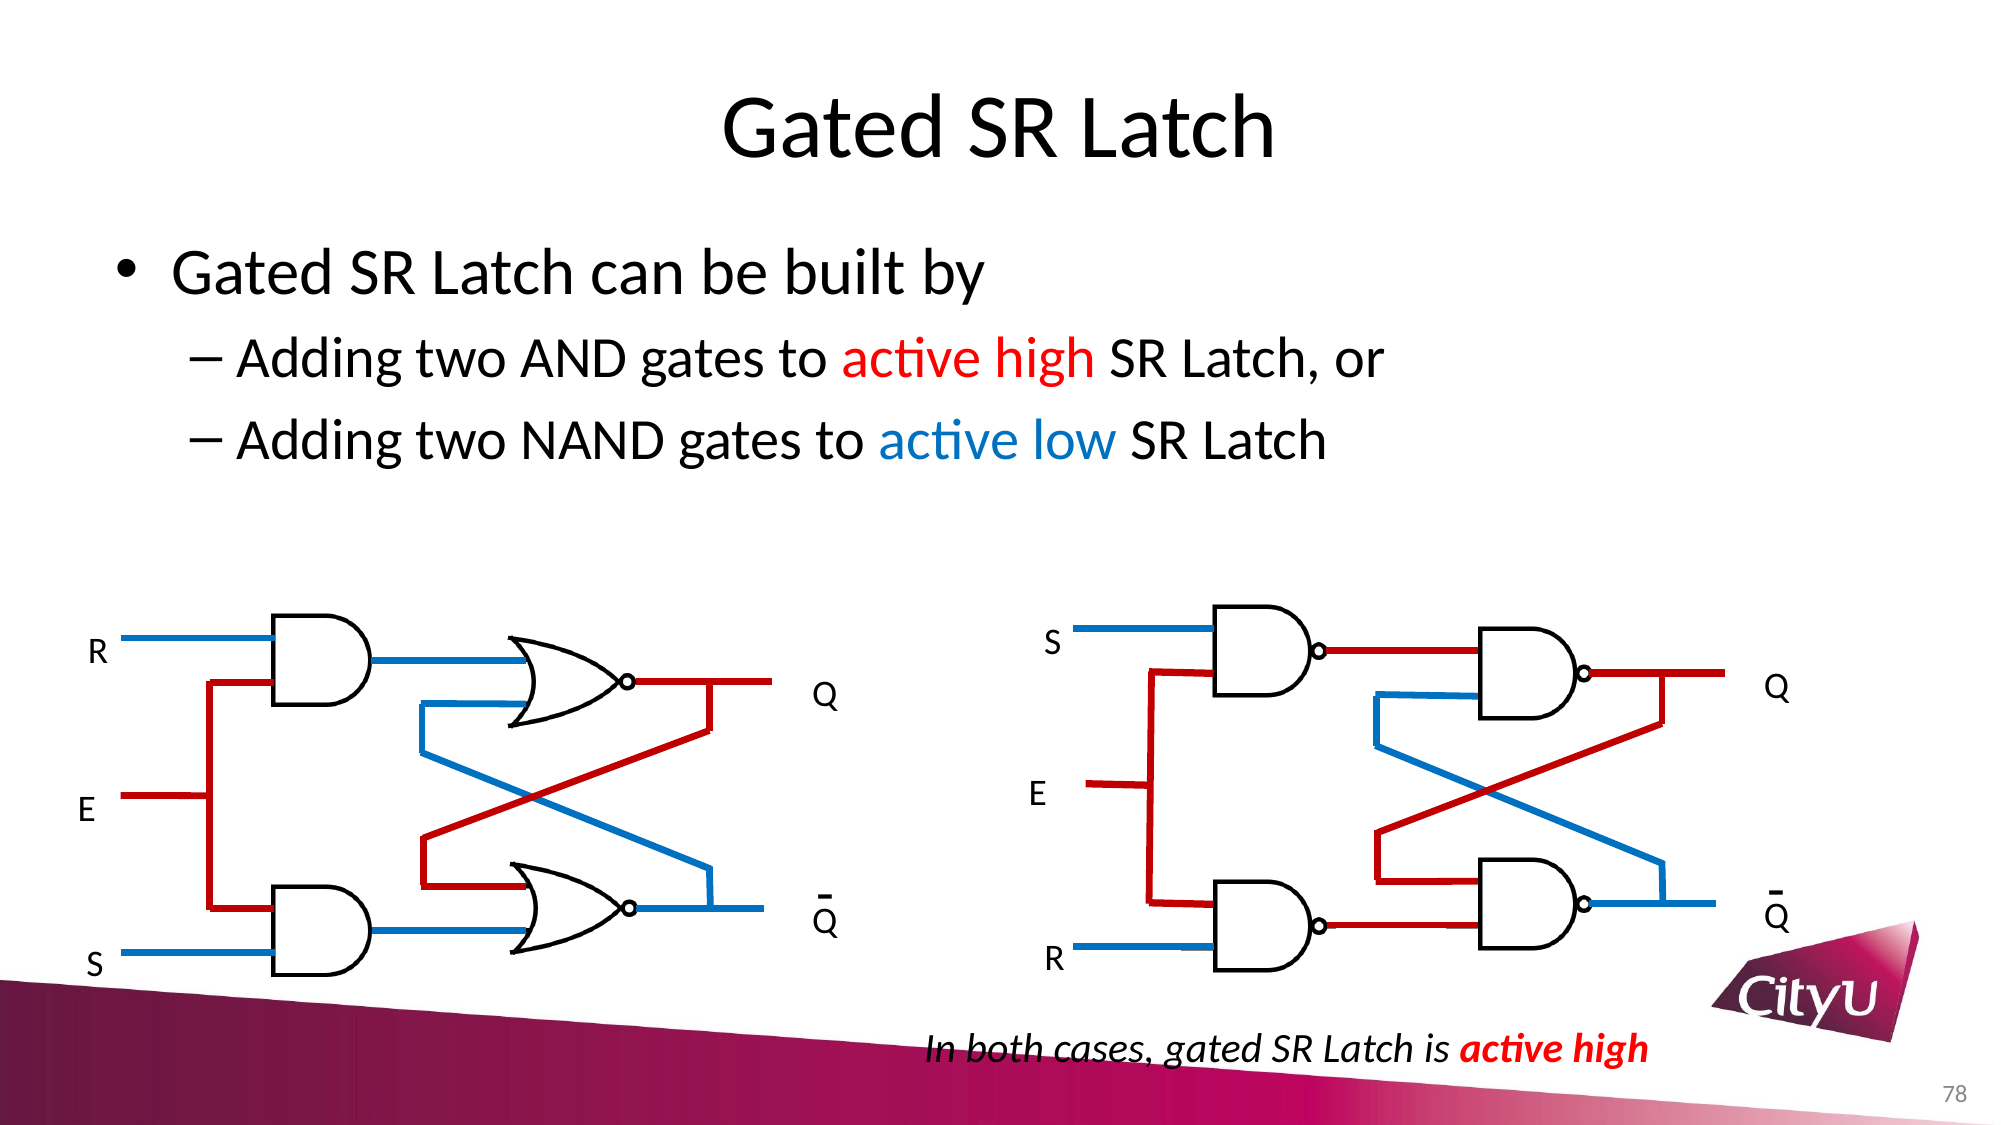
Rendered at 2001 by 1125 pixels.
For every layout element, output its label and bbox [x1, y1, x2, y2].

text_box [69, 549, 856, 1042]
list [99, 219, 1900, 1047]
title [99, 45, 1900, 197]
text_box [909, 562, 1807, 1079]
slide_number [1767, 1070, 1983, 1115]
picture [0, 0, 2001, 1125]
